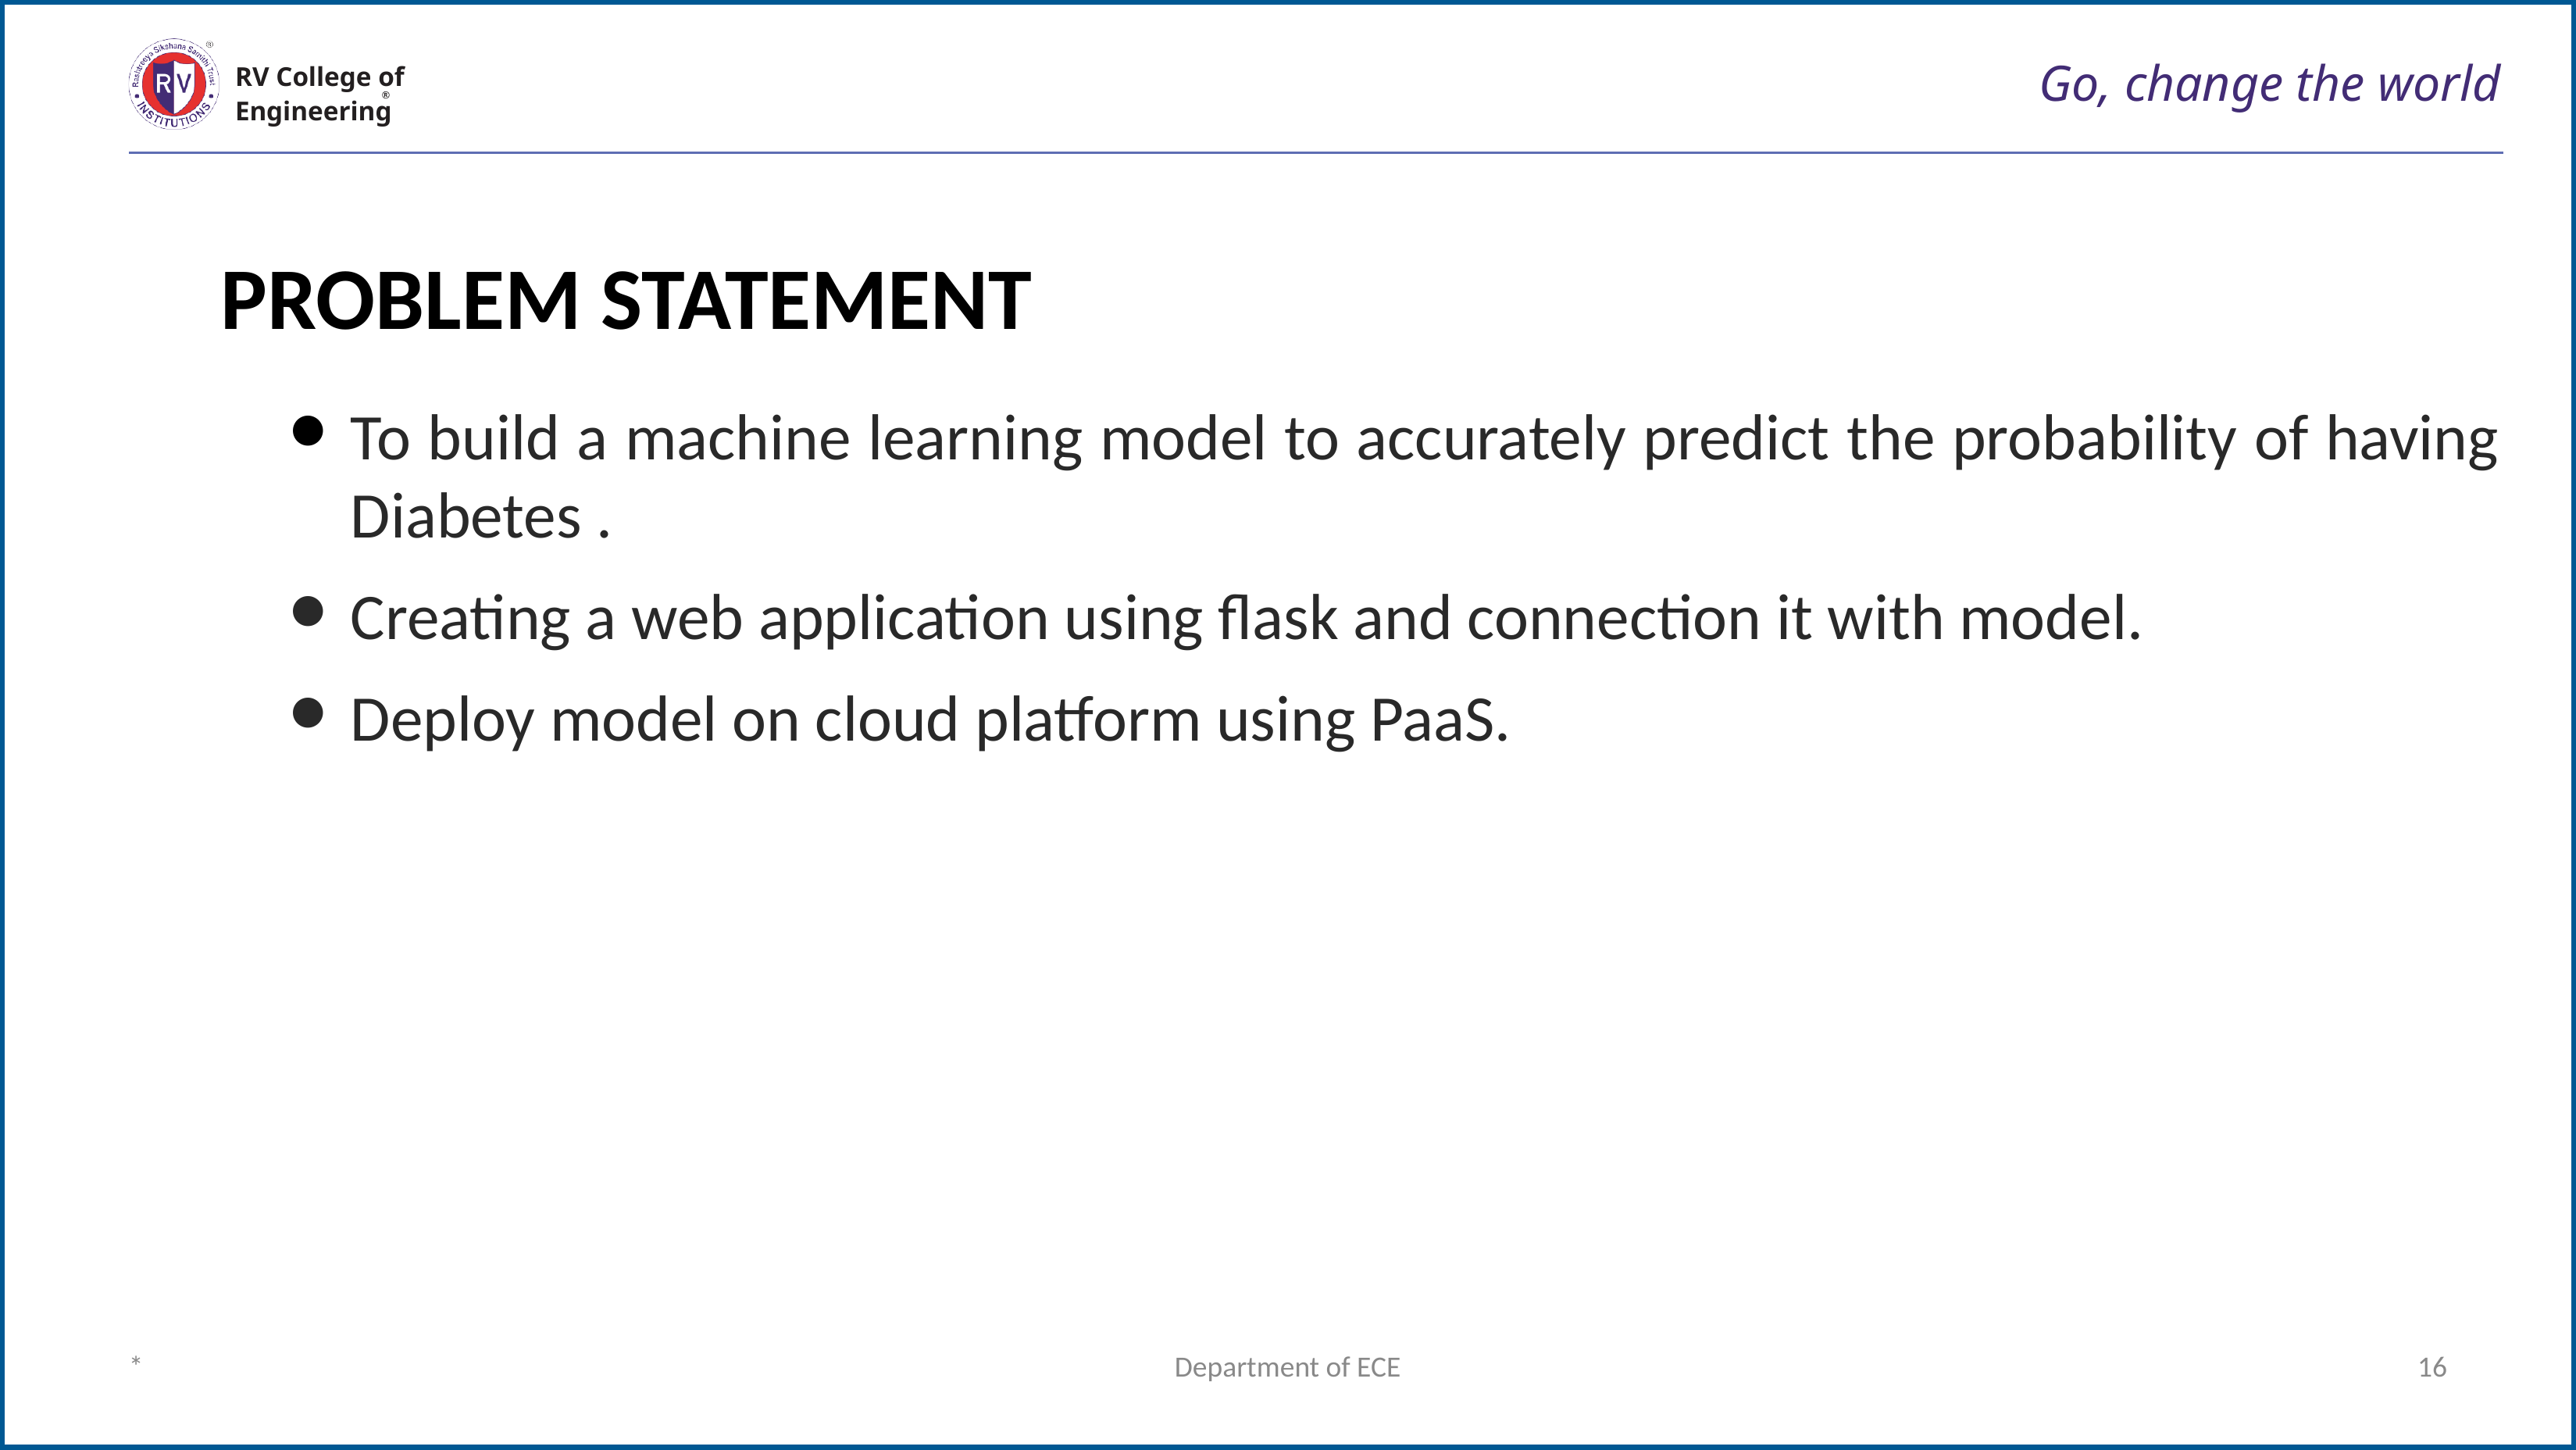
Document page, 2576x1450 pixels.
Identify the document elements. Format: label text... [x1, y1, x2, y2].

title Go, change the world [2029, 52, 2502, 295]
text_box [128, 38, 219, 130]
text_box RV College of Engineering [233, 55, 409, 127]
text_box * [128, 1348, 722, 1384]
text_box Department of ECE [876, 1348, 1700, 1384]
text_box [0, 0, 2576, 1450]
text_box PROBLEM STATEMENT [219, 240, 1532, 347]
text_box To build a machine learning model to accurately predict the probability of having Diabetes . Creating a web application using flask and connection it with model. Deploy model on cloud platform using PaaS. [233, 391, 2502, 755]
text_box 16 [1854, 1348, 2447, 1384]
